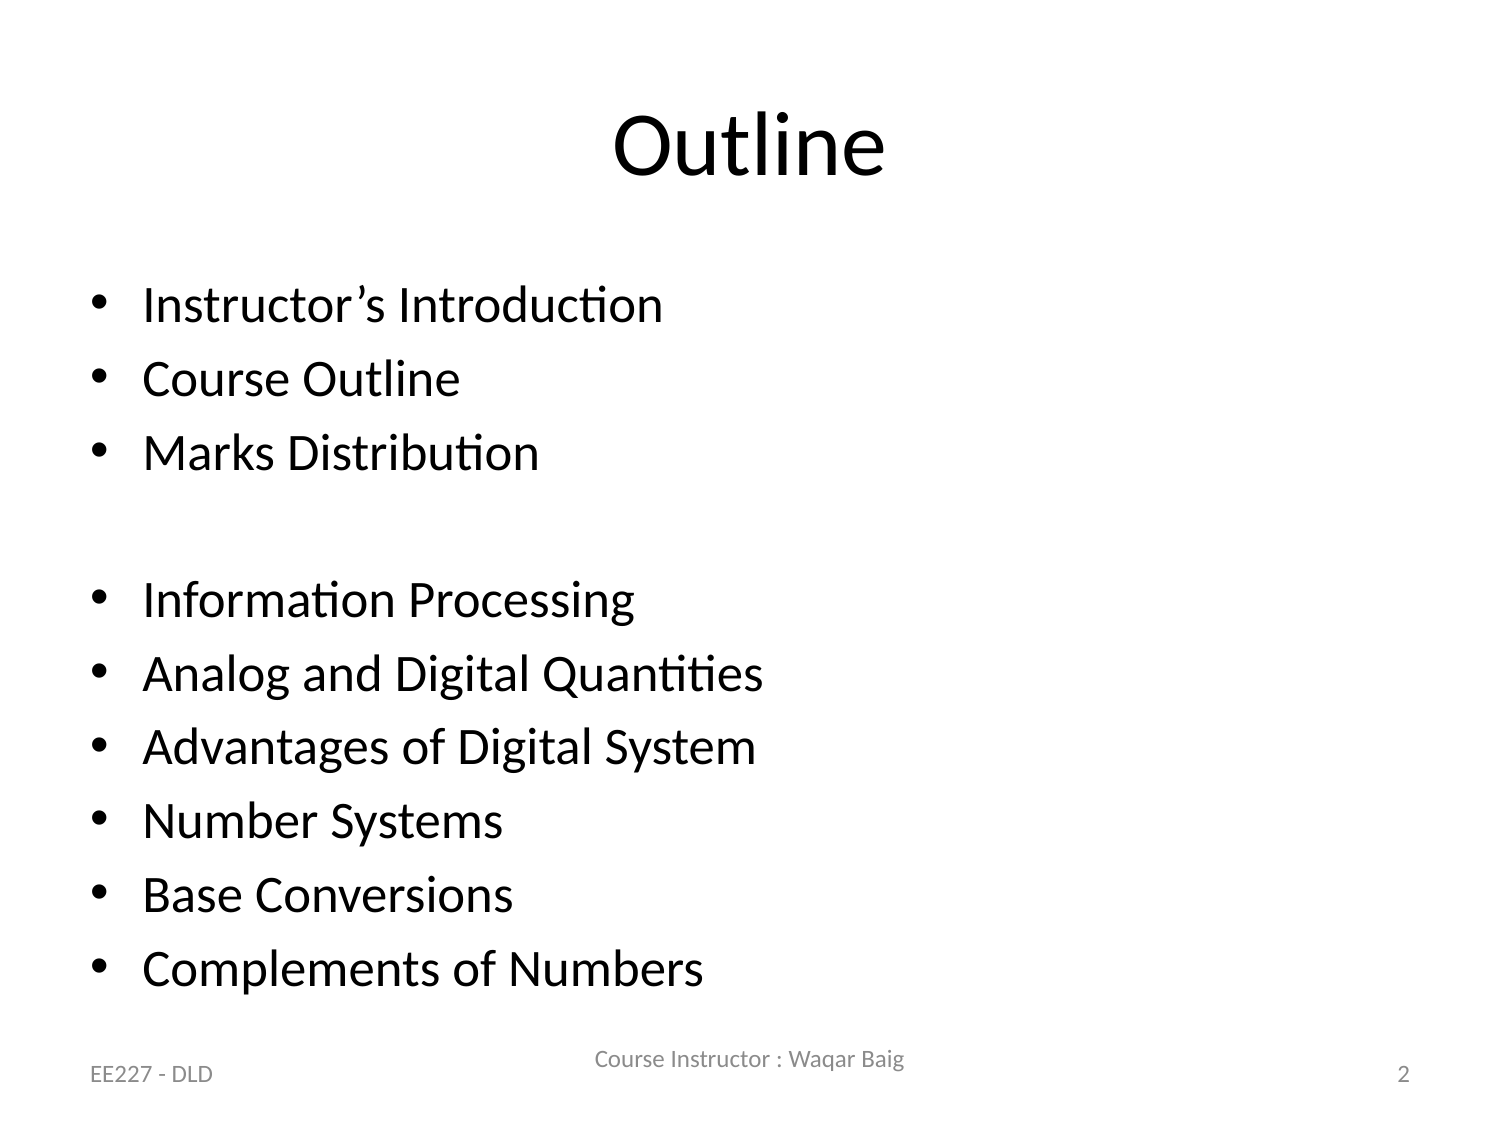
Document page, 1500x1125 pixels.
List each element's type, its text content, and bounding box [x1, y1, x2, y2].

footer Course Instructor : Waqar Baig [512, 1042, 988, 1103]
slide_number 2 [1074, 1042, 1425, 1103]
slide_number EE227 - DLD [75, 1042, 425, 1103]
title Outline [75, 45, 1425, 233]
list Instructor’s Introduction Course Outline Marks Distribution Information Processing Analog and Digital Quantities Advantages of Digital System Number Systems Base Conversions Complements of Numbers [75, 262, 1425, 1005]
